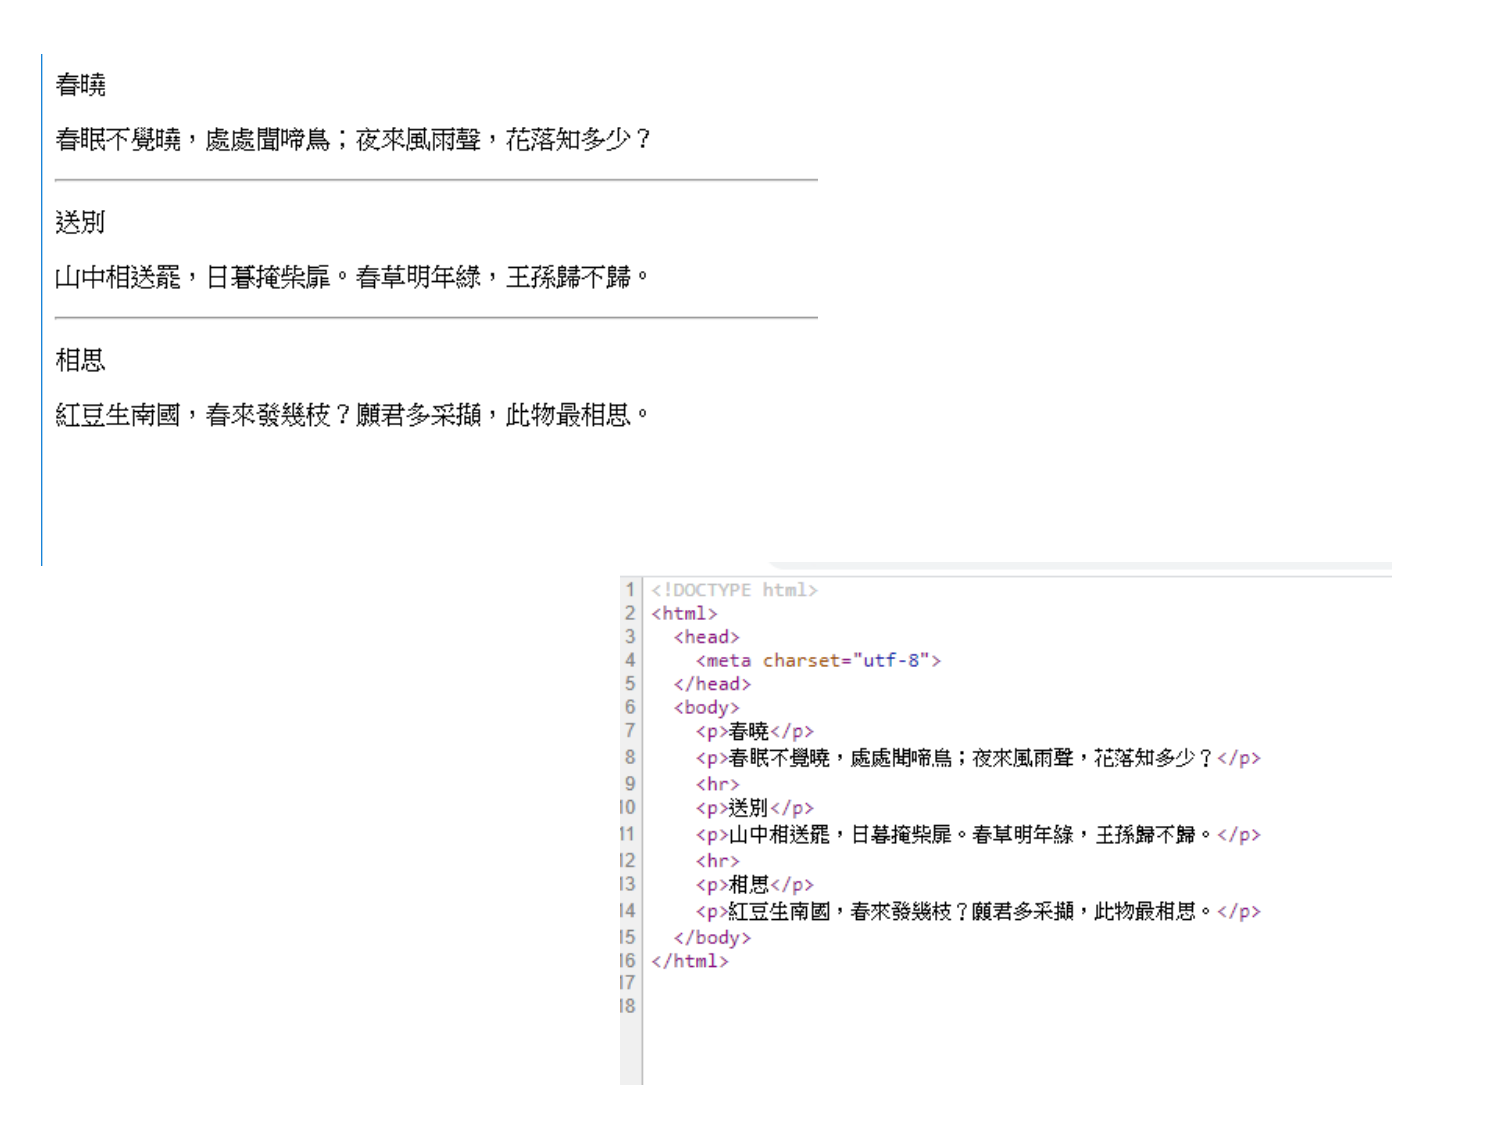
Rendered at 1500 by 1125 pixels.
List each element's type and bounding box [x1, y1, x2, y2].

list [40, 54, 819, 566]
picture [619, 562, 1393, 1085]
